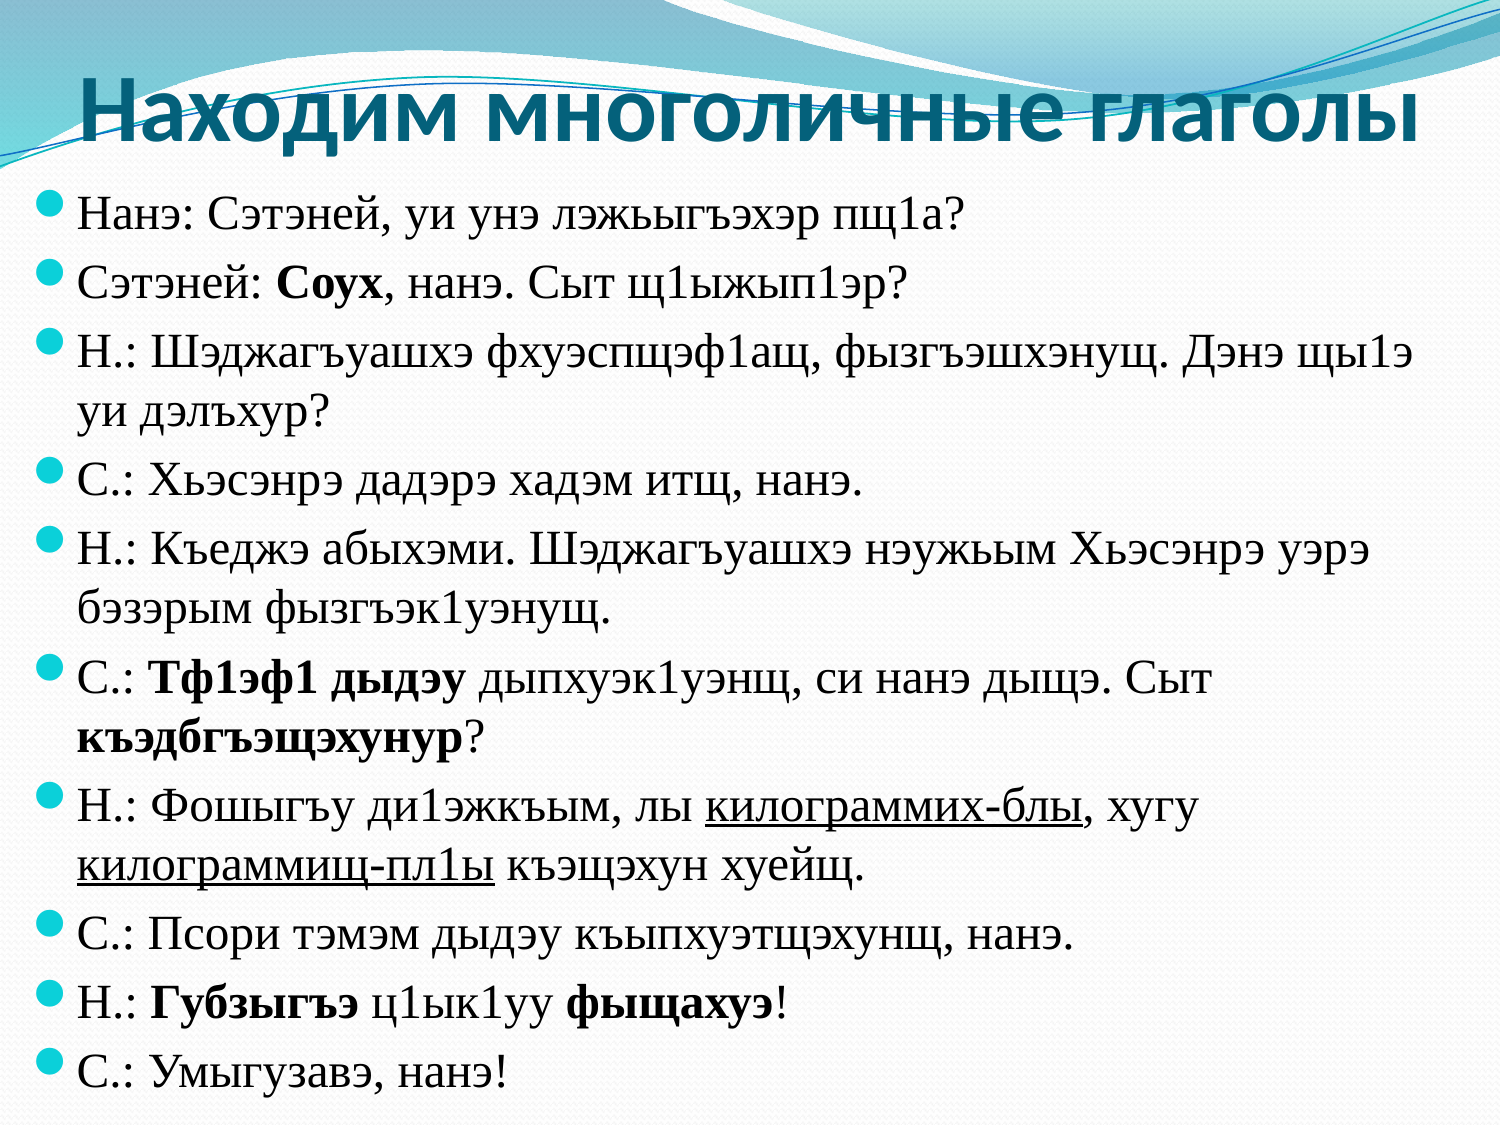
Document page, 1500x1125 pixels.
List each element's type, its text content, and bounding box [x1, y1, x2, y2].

title Находим многоличные глаголы [76, 30, 1427, 161]
list Нанэ: Сэтэней, уи унэ лэжьыгъэхэр пщ1а? Сэтэней: Соух, нанэ. Сыт щ1ыжып1эр? Н.: Шэджагъуашхэ фхуэспщэф1ащ, фызгъэшхэнущ. Дэнэ щы1э уи дэлъхур? С.: Хьэсэнрэ дадэрэ хадэм итщ, нанэ. Н.: Къеджэ абыхэми. Шэджагъуашхэ нэужьым Хьэсэнрэ уэрэ бэзэрым фызгъэк1уэнущ. С.: Тф1эф1 дыдэу дыпхуэк1уэнщ, си нанэ дыщэ. Сыт къэдбгъэщэхунур? Н.: Фошыгъу ди1эжкъым, лы килограммих-блы, хугу килограммищ-пл1ы къэщэхун хуейщ. С.: Псори тэмэм дыдэу къыпхуэтщэхунщ, нанэ. Н.: Губзыгъэ ц1ык1уу фыщахуэ! С.: Умыгузавэ, нанэ! [17, 172, 1483, 1106]
